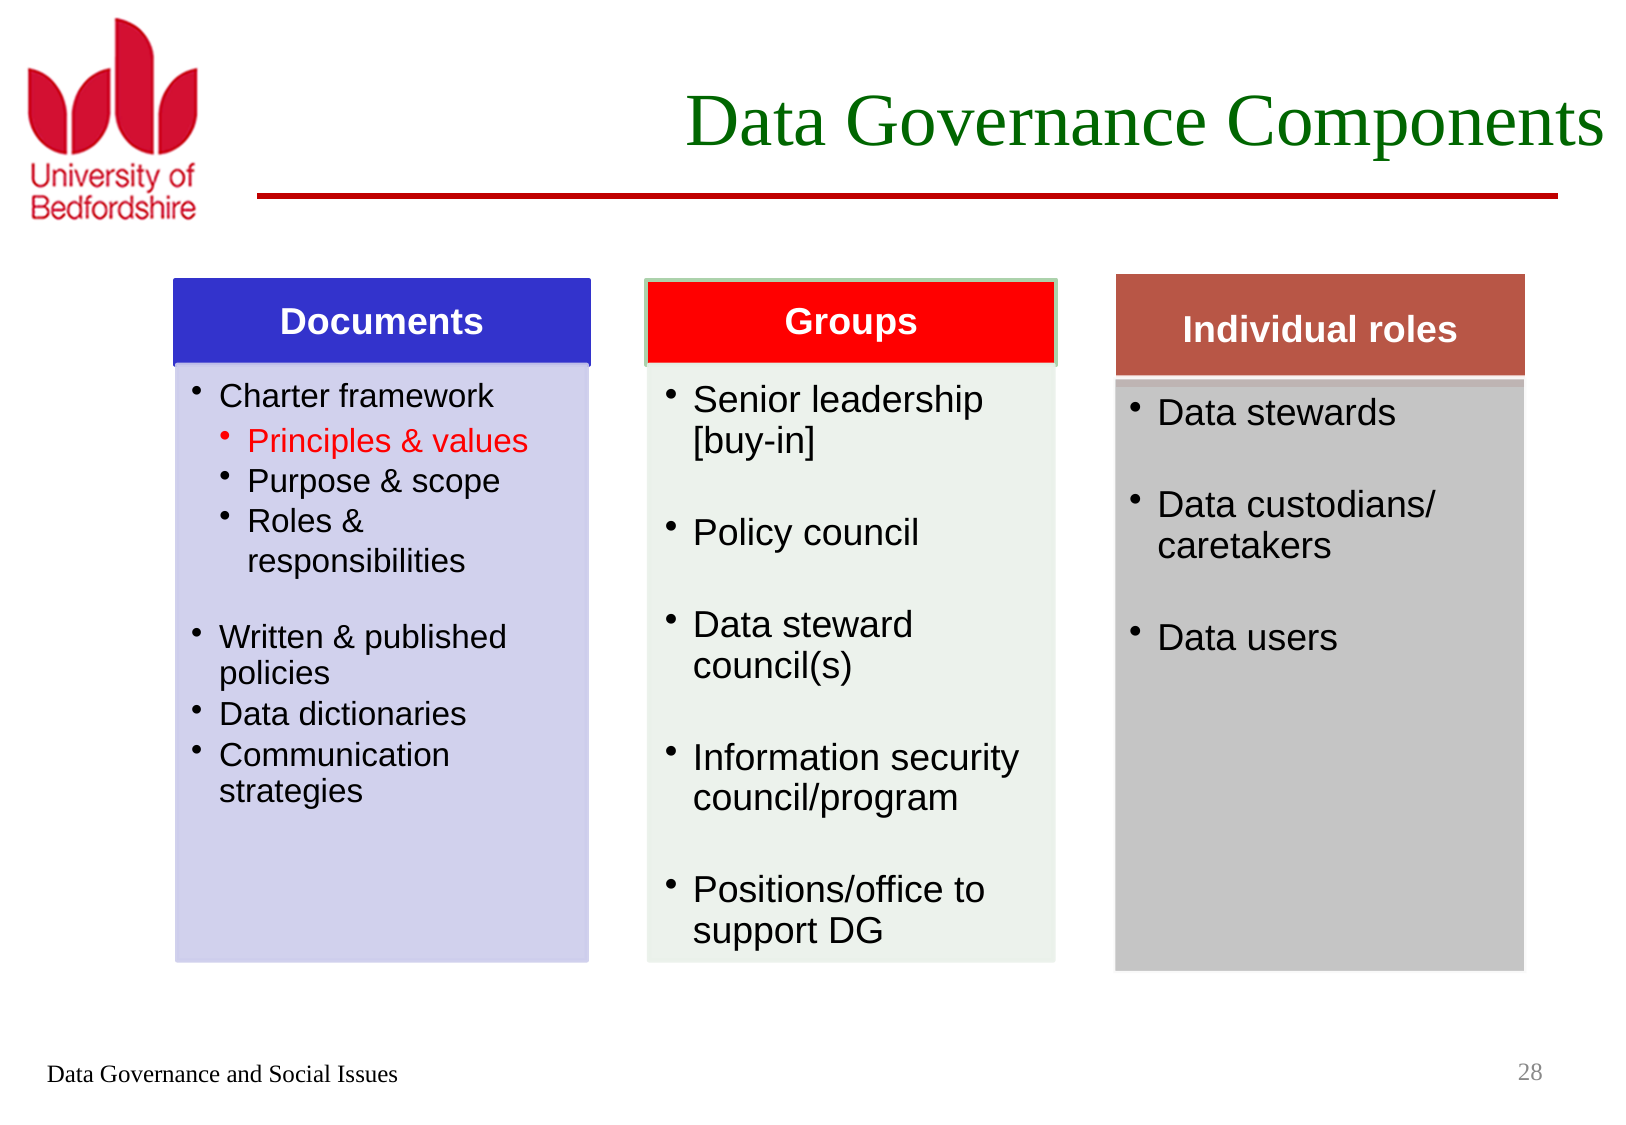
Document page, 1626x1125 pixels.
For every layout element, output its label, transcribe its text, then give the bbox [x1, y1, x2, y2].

slide_number Data Governance and Social Issues [31, 1050, 435, 1093]
slide_number 28 [1474, 1040, 1558, 1101]
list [174, 255, 1529, 986]
picture [0, 0, 234, 235]
title Data Governance Components [42, 66, 1622, 256]
